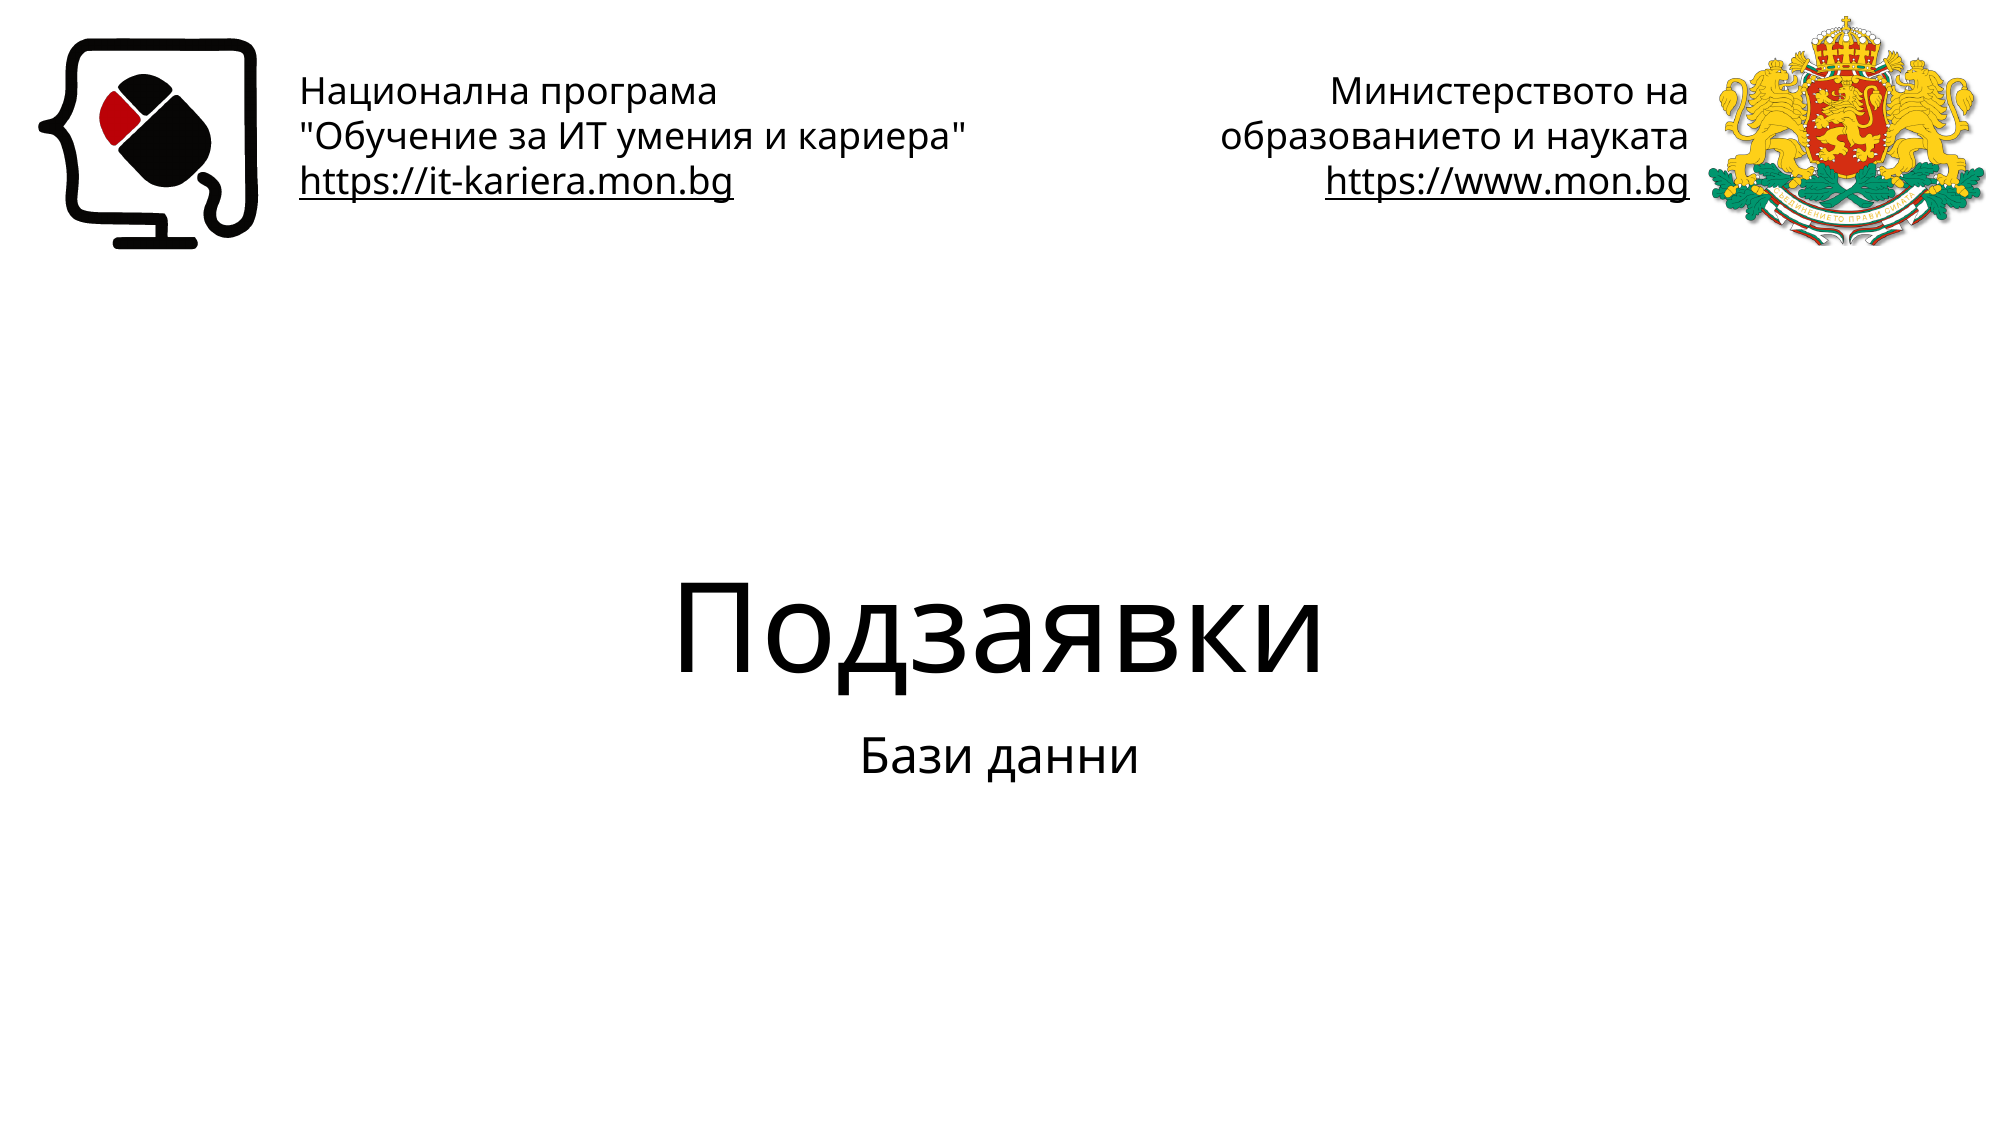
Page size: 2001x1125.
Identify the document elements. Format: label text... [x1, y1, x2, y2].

text_box Министерството на образованието и науката https://www.mon.bg [1045, 59, 1705, 216]
picture [1706, 13, 1986, 246]
subtitle Бази данни [249, 722, 1750, 994]
title Подзаявки [249, 315, 1750, 708]
text_box Национална програма "Обучение за ИТ умения и кариера" https://it-kariera.mon.bg [284, 59, 1045, 210]
picture [23, 13, 283, 273]
